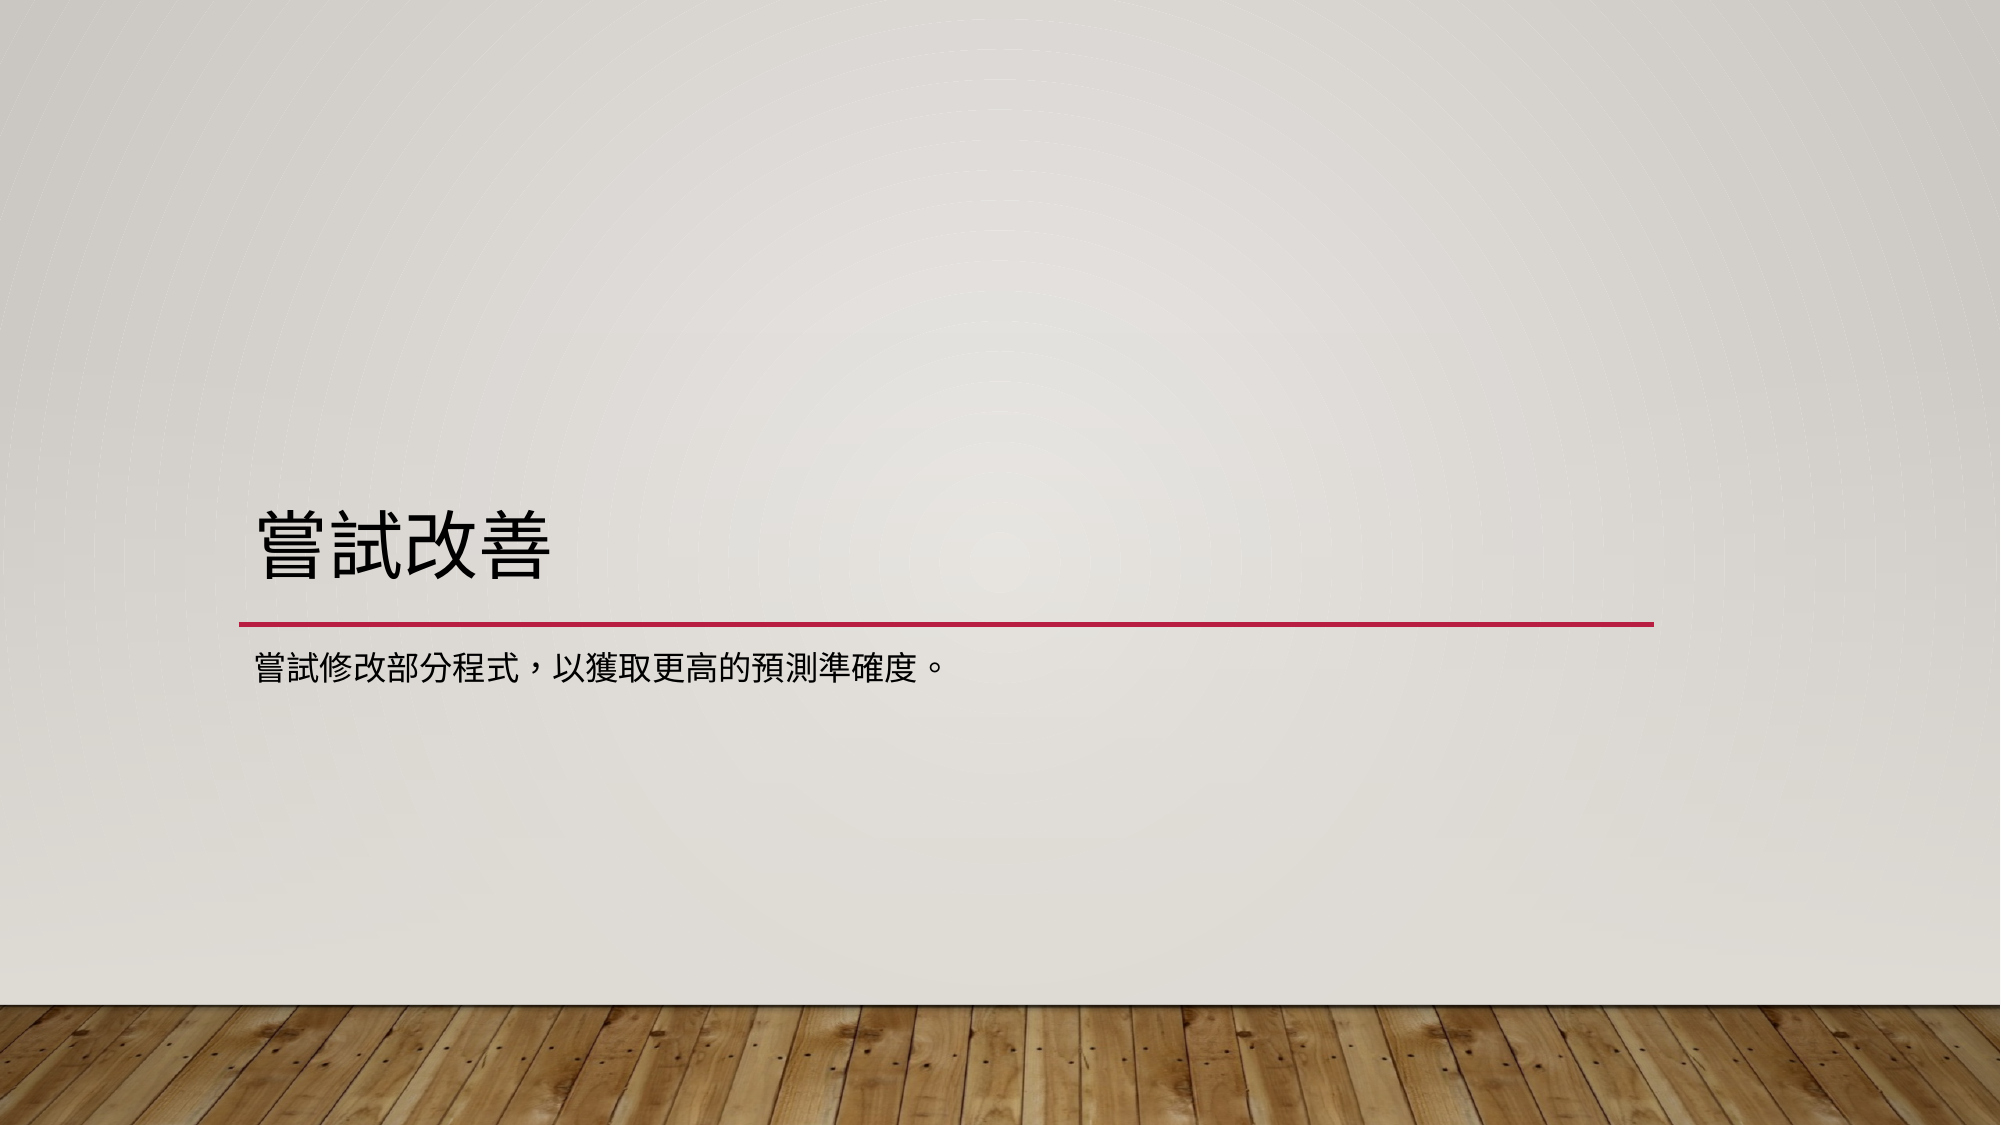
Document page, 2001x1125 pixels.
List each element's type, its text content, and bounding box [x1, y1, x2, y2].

picture [0, 1005, 2000, 1125]
list 嘗試修改部分程式，以獲取更高的預測準確度。 [238, 624, 1655, 791]
title 嘗試改善 [238, 288, 1657, 598]
